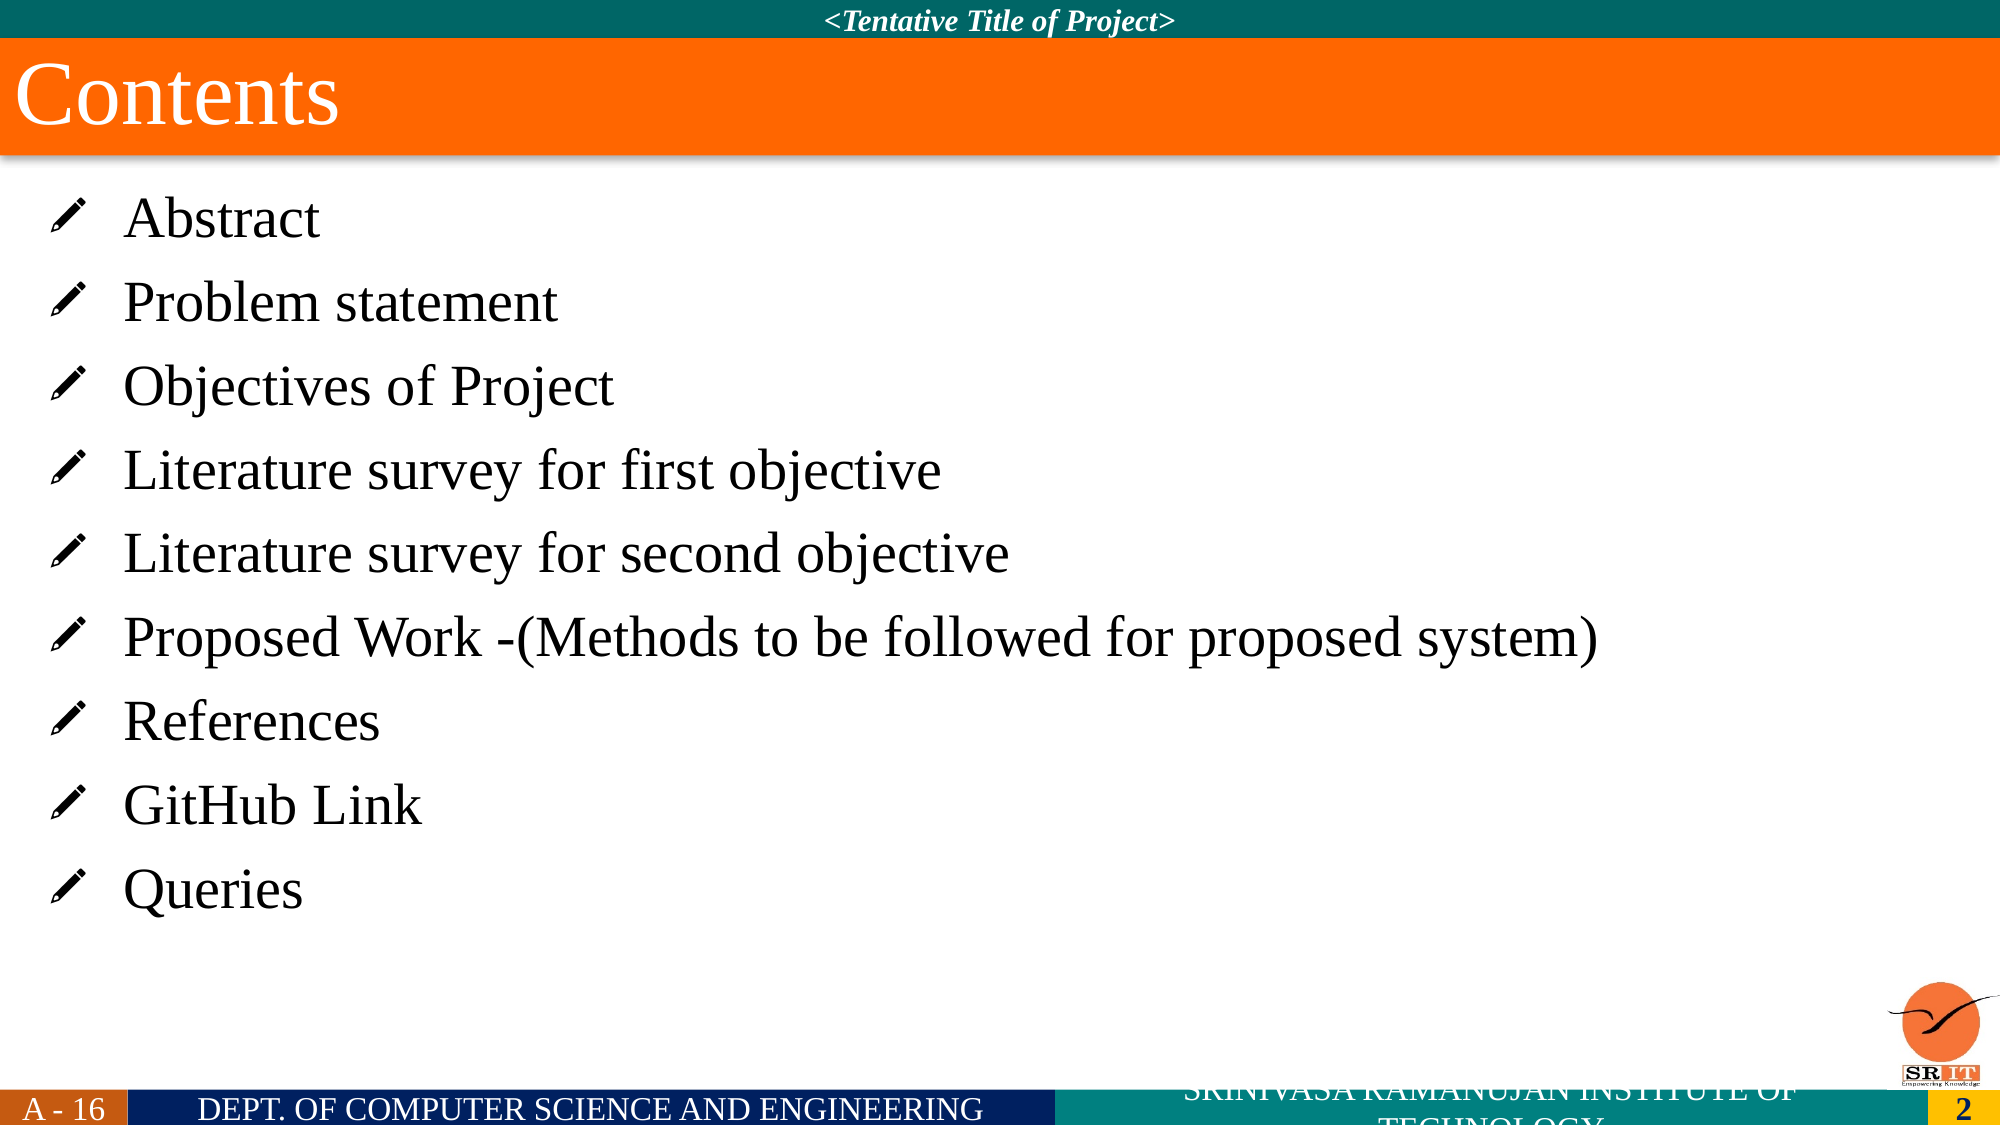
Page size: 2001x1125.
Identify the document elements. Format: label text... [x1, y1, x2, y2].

picture [47, 530, 89, 571]
picture [47, 278, 89, 320]
list Abstract Problem statement Objectives of Project Literature survey for first objective Literature survey for second objective Proposed Work -(Methods to be followed for proposed system) References GitHub Link Queries [32, 179, 1965, 1065]
picture [47, 194, 89, 236]
picture [1887, 977, 2000, 1090]
picture [47, 781, 89, 823]
title Contents [0, 38, 2000, 156]
picture [47, 446, 89, 488]
picture [47, 613, 89, 655]
picture [47, 362, 89, 404]
picture [47, 865, 89, 907]
picture [47, 697, 89, 739]
